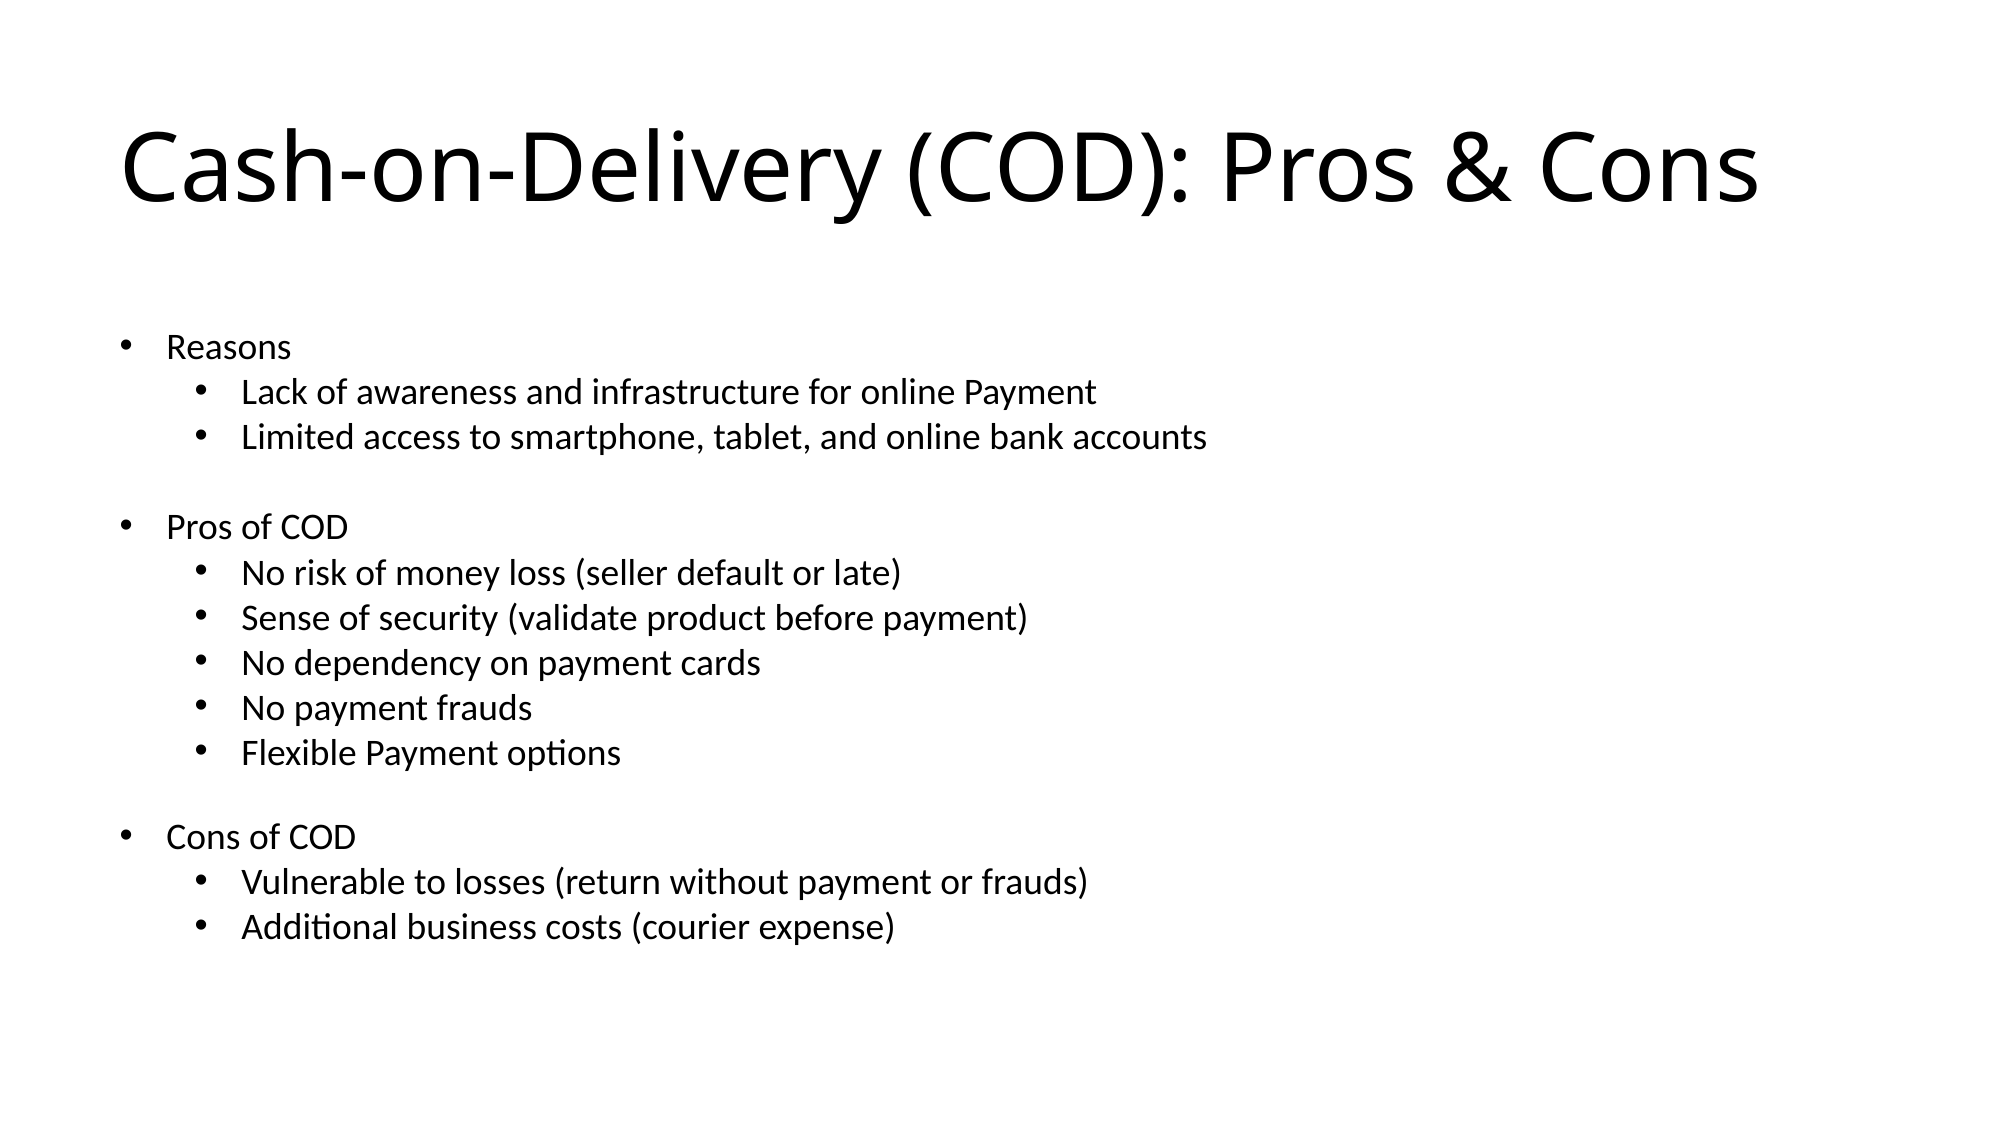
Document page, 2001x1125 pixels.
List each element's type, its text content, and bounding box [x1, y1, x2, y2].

text_box Reasons Lack of awareness and infrastructure for online Payment Limited access to smartphone, tablet, and online bank accounts [104, 314, 1270, 465]
text_box Pros of COD No risk of money loss (seller default or late) Sense of security (validate product before payment) No dependency on payment cards No payment frauds Flexible Payment options [104, 495, 1350, 804]
text_box Cons of COD Vulnerable to losses (return without payment or frauds) Additional business costs (courier expense) [104, 804, 1416, 955]
title Cash-on-Delivery (COD): Pros & Cons [104, 68, 1895, 274]
